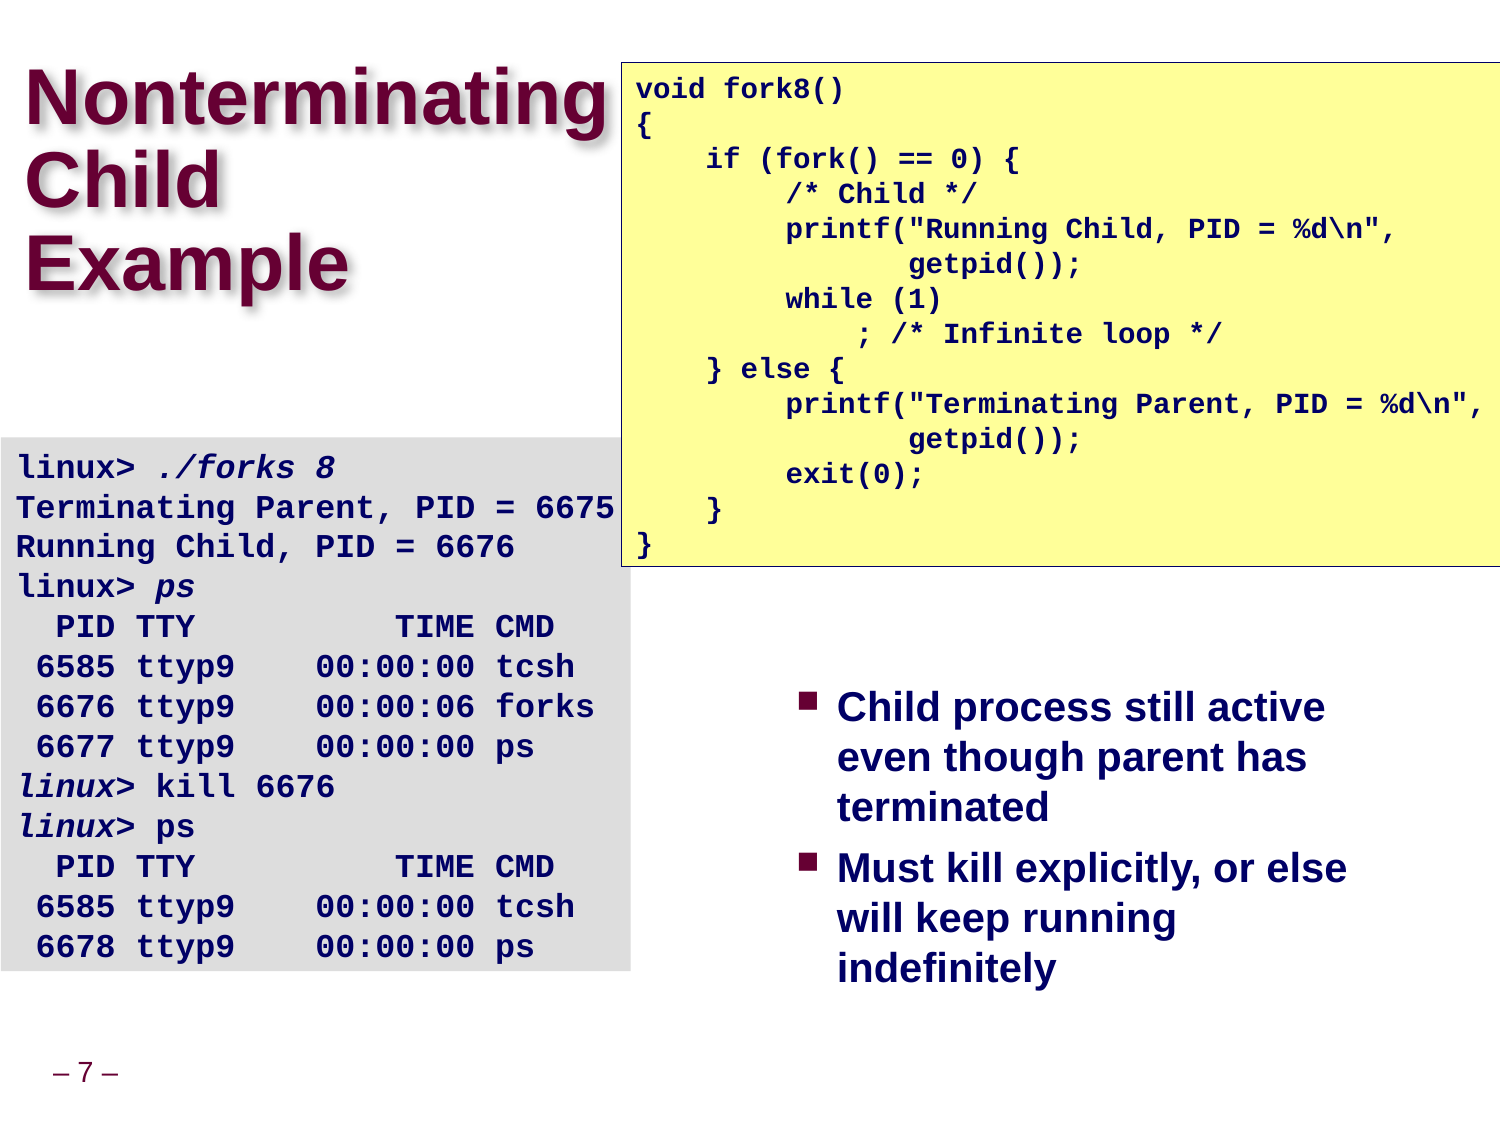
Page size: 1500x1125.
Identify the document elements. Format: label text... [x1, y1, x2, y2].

text_box void fork8() { if (fork() == 0) { /* Child */ printf("Running Child, PID = %d\n", getpid()); while (1) ; /* Infinite loop */ } else { printf("Terminating Parent, PID = %d\n", getpid()); exit(0); } } [620, 62, 1500, 567]
text_box linux> ./forks 8 Terminating Parent, PID = 6675 Running Child, PID = 6676 linux> ps PID TTY TIME CMD 6585 ttyp9 00:00:00 tcsh 6676 ttyp9 00:00:06 forks 6677 ttyp9 00:00:00 ps linux> kill 6676 linux> ps PID TTY TIME CMD 6585 ttyp9 00:00:00 tcsh 6678 ttyp9 00:00:00 ps [0, 437, 631, 972]
title Nonterminating Child Example [24, 49, 626, 316]
list Child process still active even though parent has terminated Must kill explicitly, or else will keep running indefinitely [699, 612, 1411, 1058]
